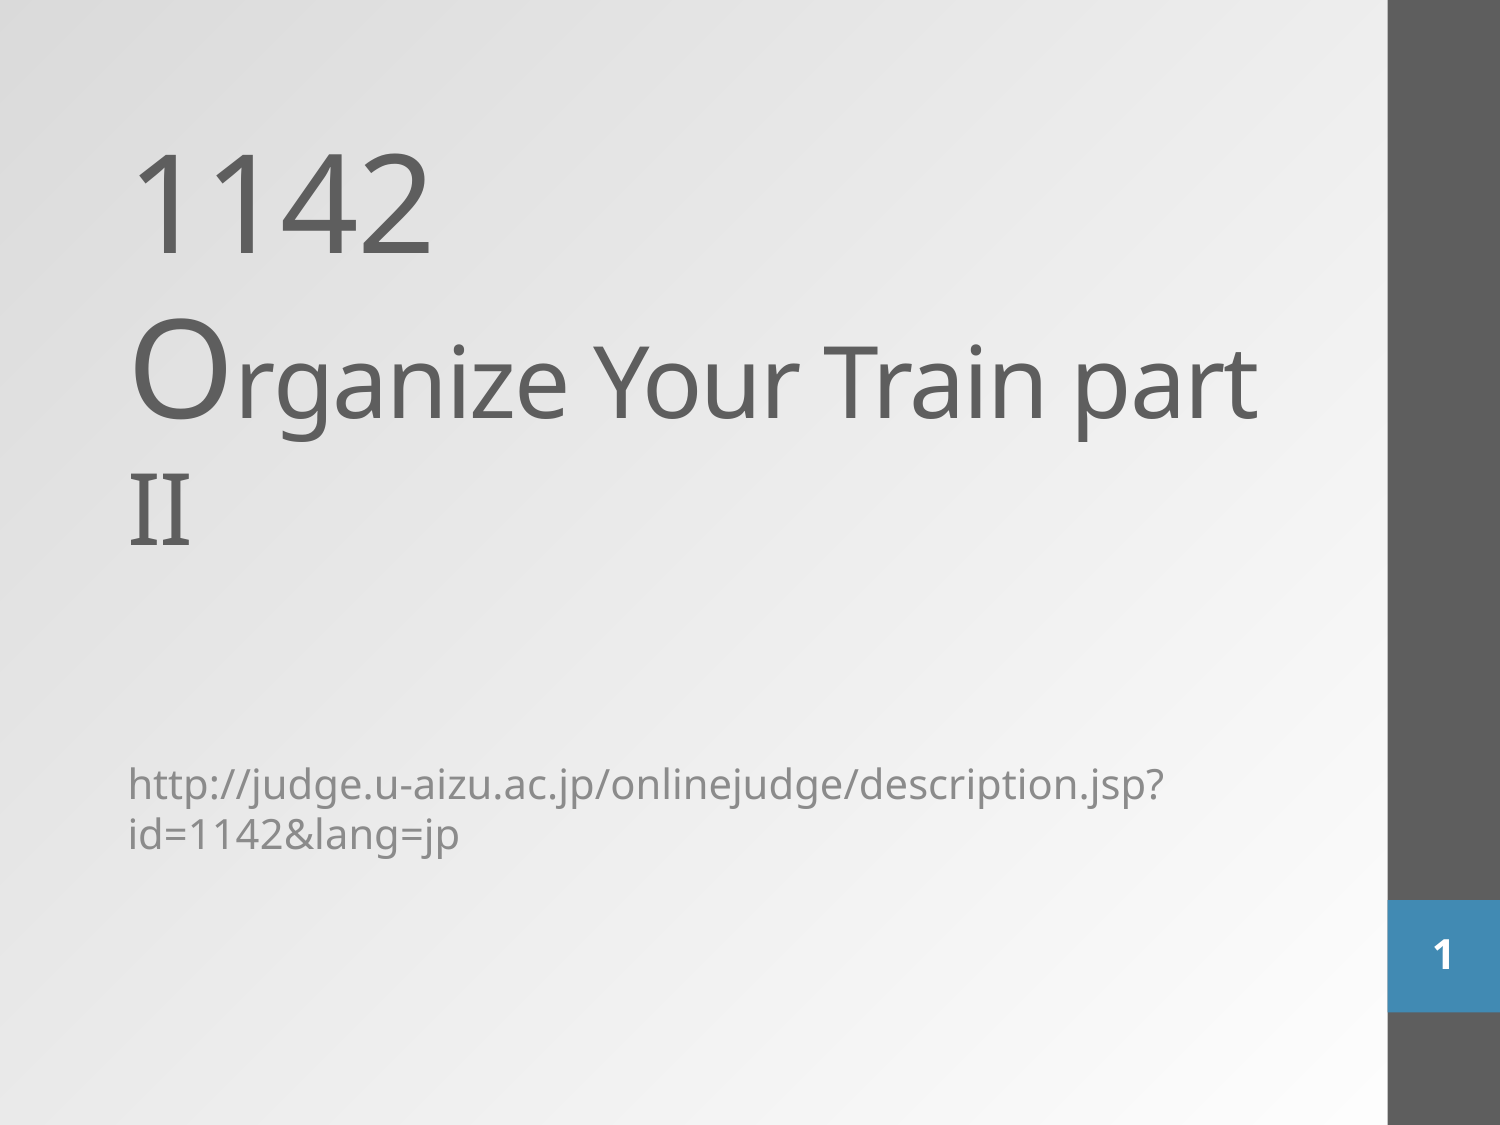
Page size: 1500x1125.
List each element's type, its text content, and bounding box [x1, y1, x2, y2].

subtitle http://judge.u-aizu.ac.jp/onlinejudge/description.jsp?id=1142&lang=jp [112, 750, 1214, 925]
title 1142 Organize Your Train part II [112, 312, 1350, 738]
